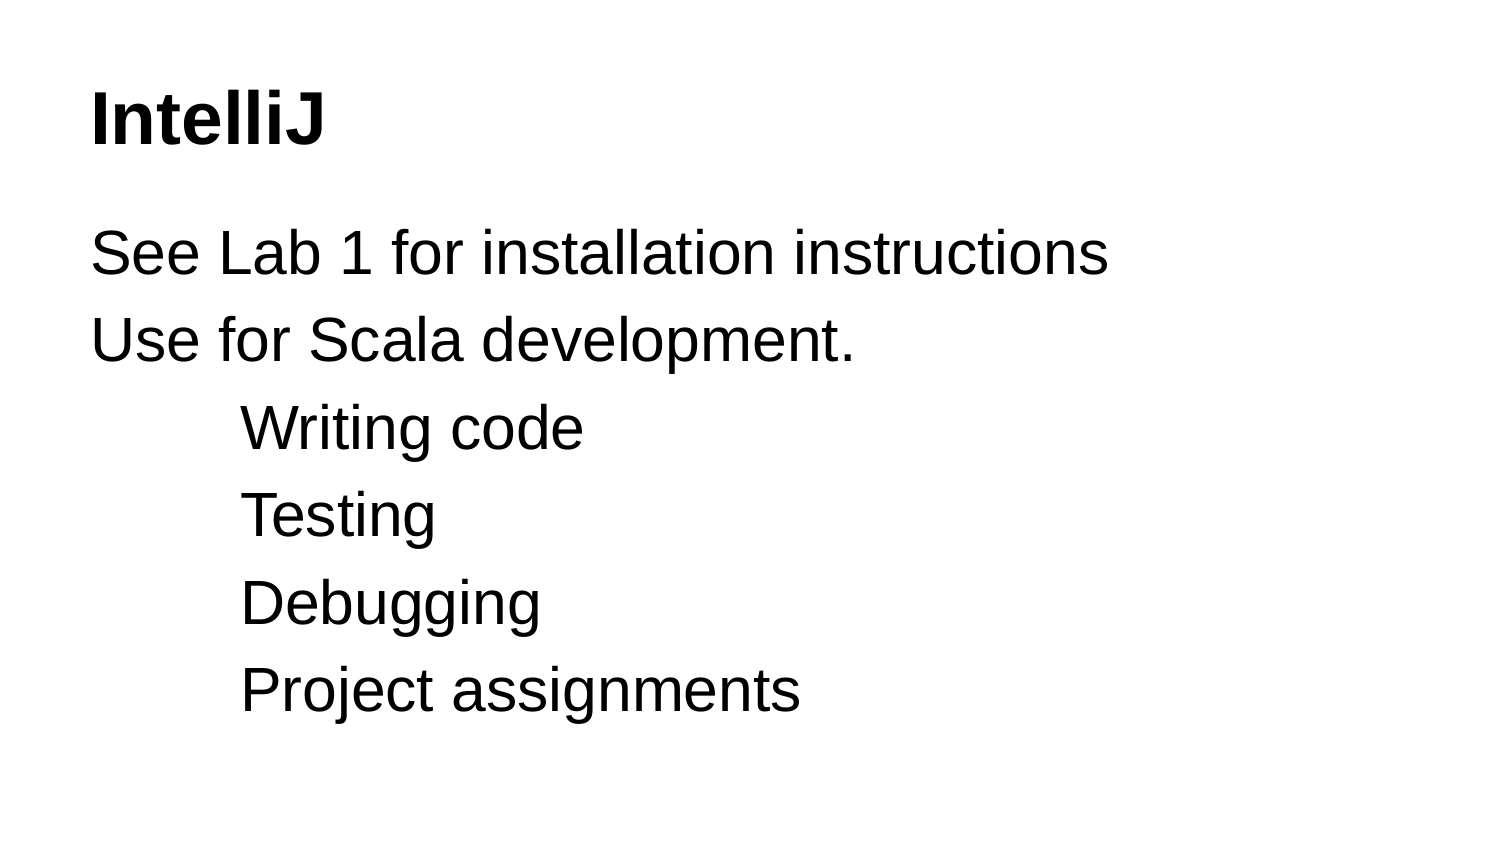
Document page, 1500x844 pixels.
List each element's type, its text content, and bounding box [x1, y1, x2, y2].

title IntelliJ [75, 33, 1425, 175]
list See Lab 1 for installation instructions Use for Scala development. Writing code Testing Debugging Project assignments [75, 196, 1425, 808]
